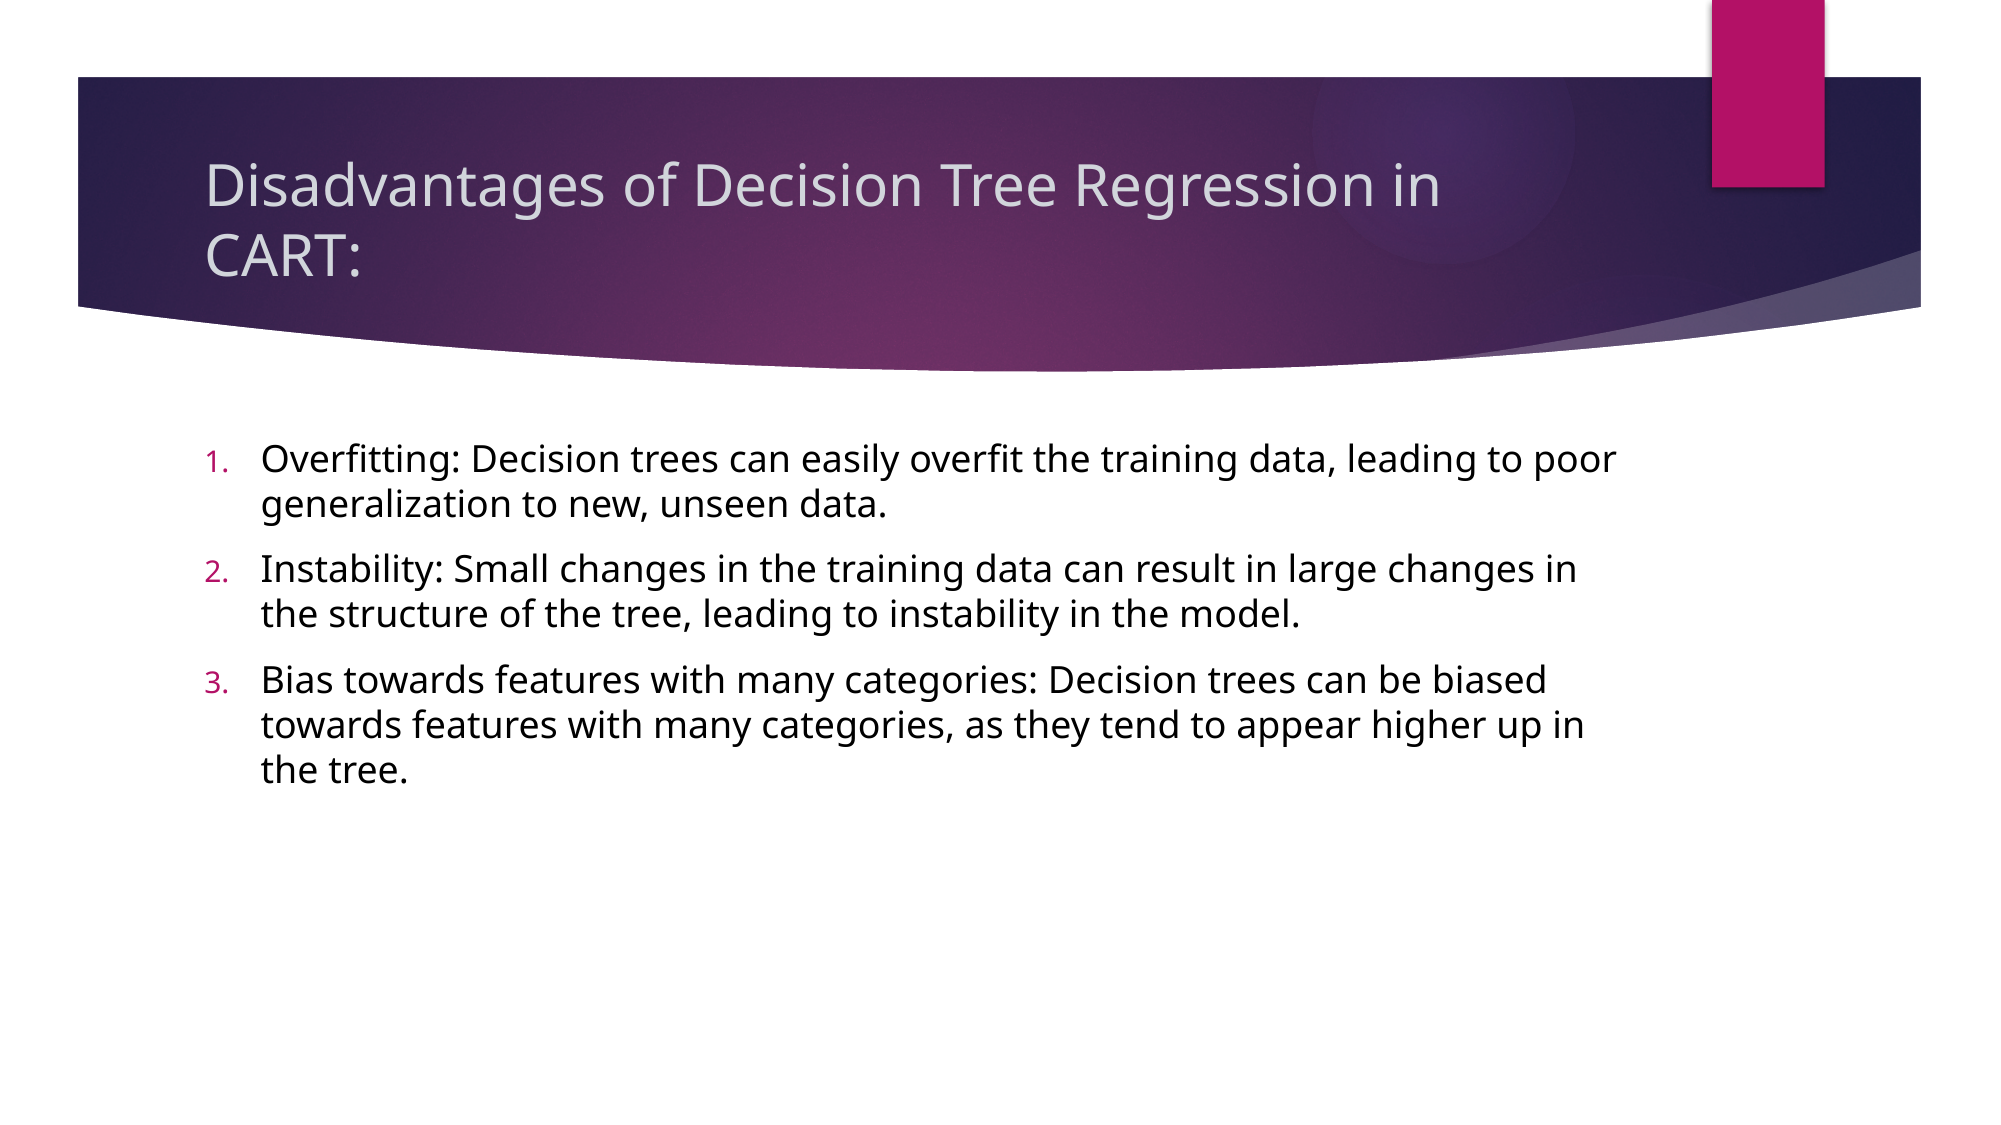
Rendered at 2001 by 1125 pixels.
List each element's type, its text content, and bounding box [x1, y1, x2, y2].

title Disadvantages of Decision Tree Regression in CART: [189, 159, 1627, 276]
list Overfitting: Decision trees can easily overfit the training data, leading to poor generalization to new, unseen data. Instability: Small changes in the training data can result in large changes in the structure of the tree, leading to instability in the model. Bias towards features with many categories: Decision trees can be biased towards features with many categories, as they tend to appear higher up in the tree. [189, 427, 1638, 988]
